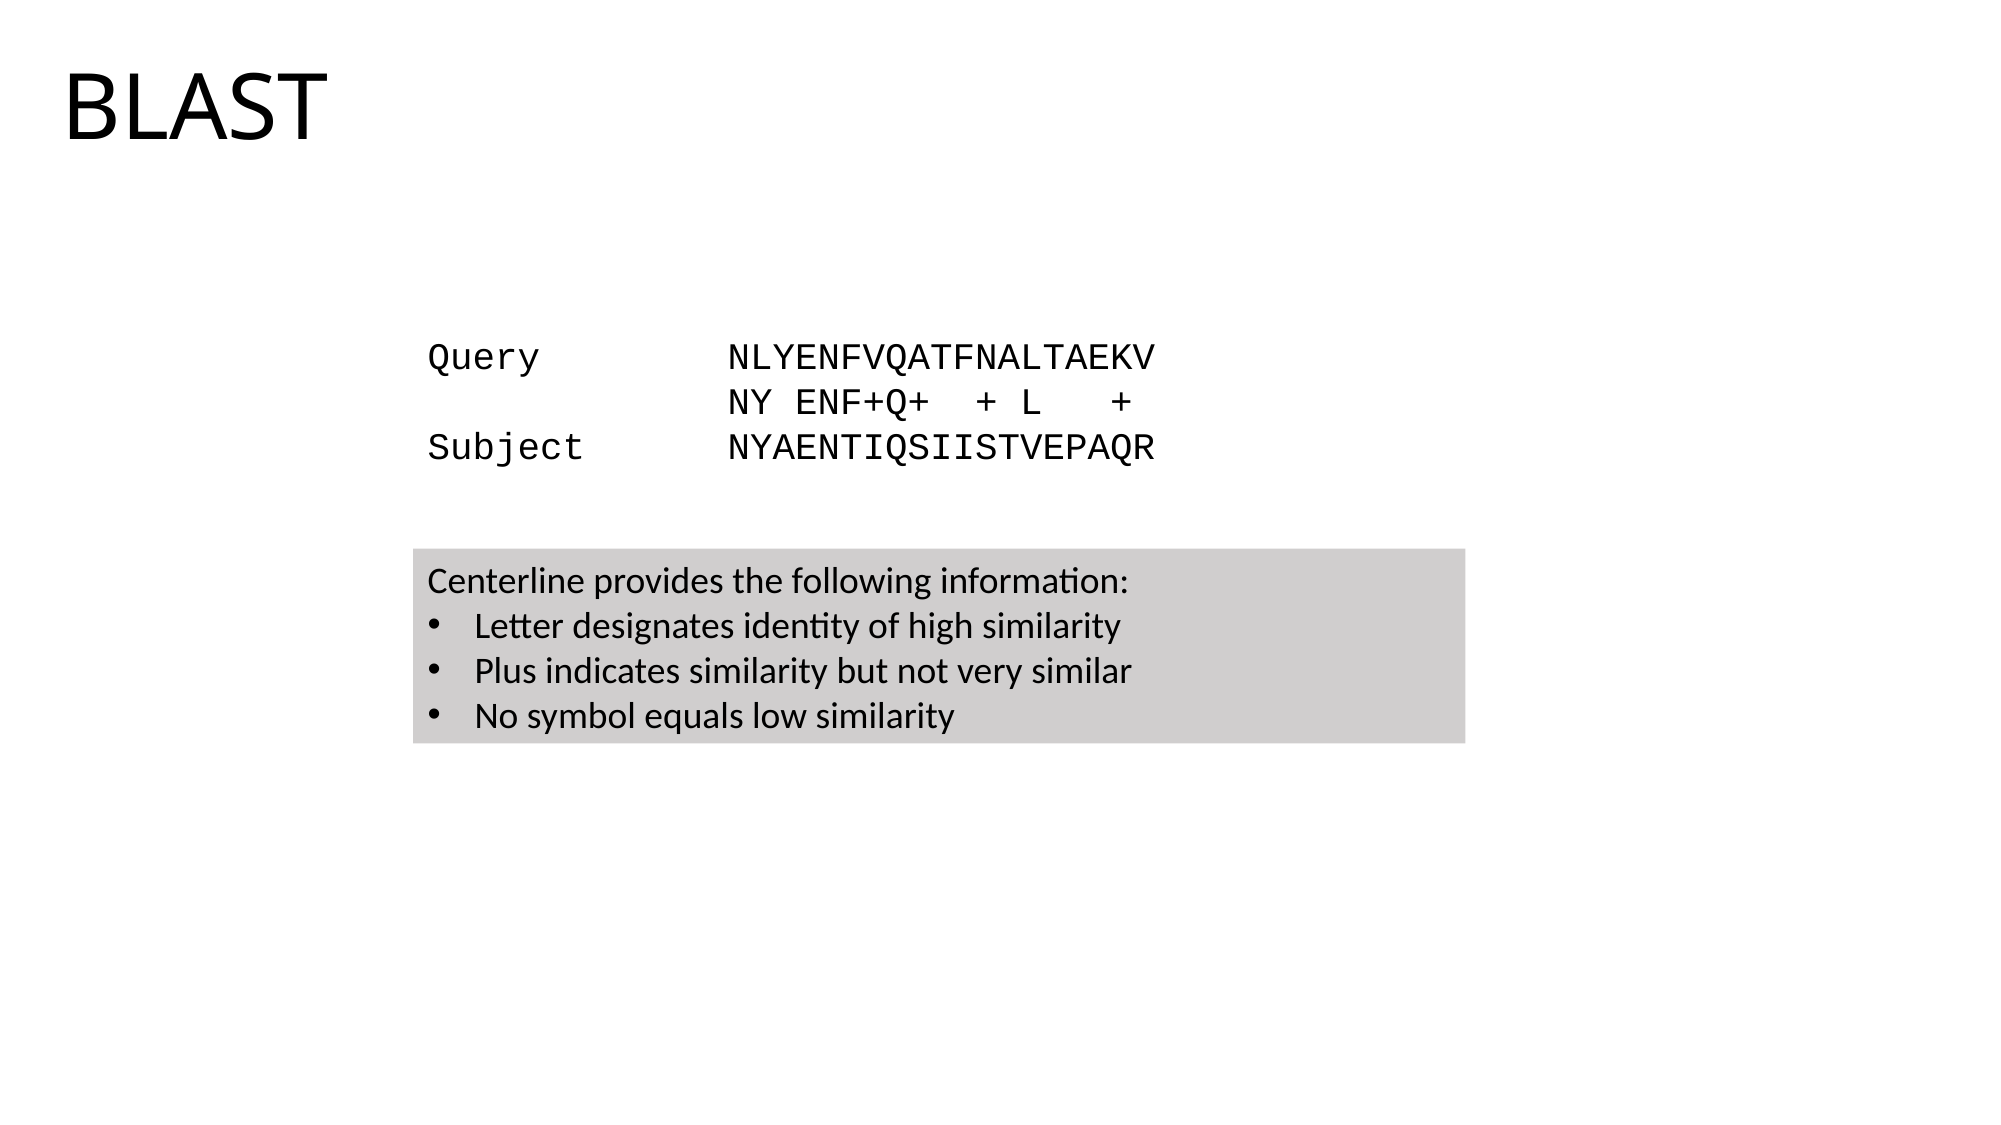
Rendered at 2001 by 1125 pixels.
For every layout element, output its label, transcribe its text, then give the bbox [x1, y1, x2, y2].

text_box Query NLYENFVQATFNALTAEKV NY ENF+Q+ + L + Subject NYAENTIQSIISTVEPAQR [413, 324, 1466, 475]
text_box Centerline provides the following information: Letter designates identity of high similarity Plus indicates similarity but not very similar No symbol equals low similarity [413, 548, 1466, 744]
title BLAST [46, 0, 1772, 219]
